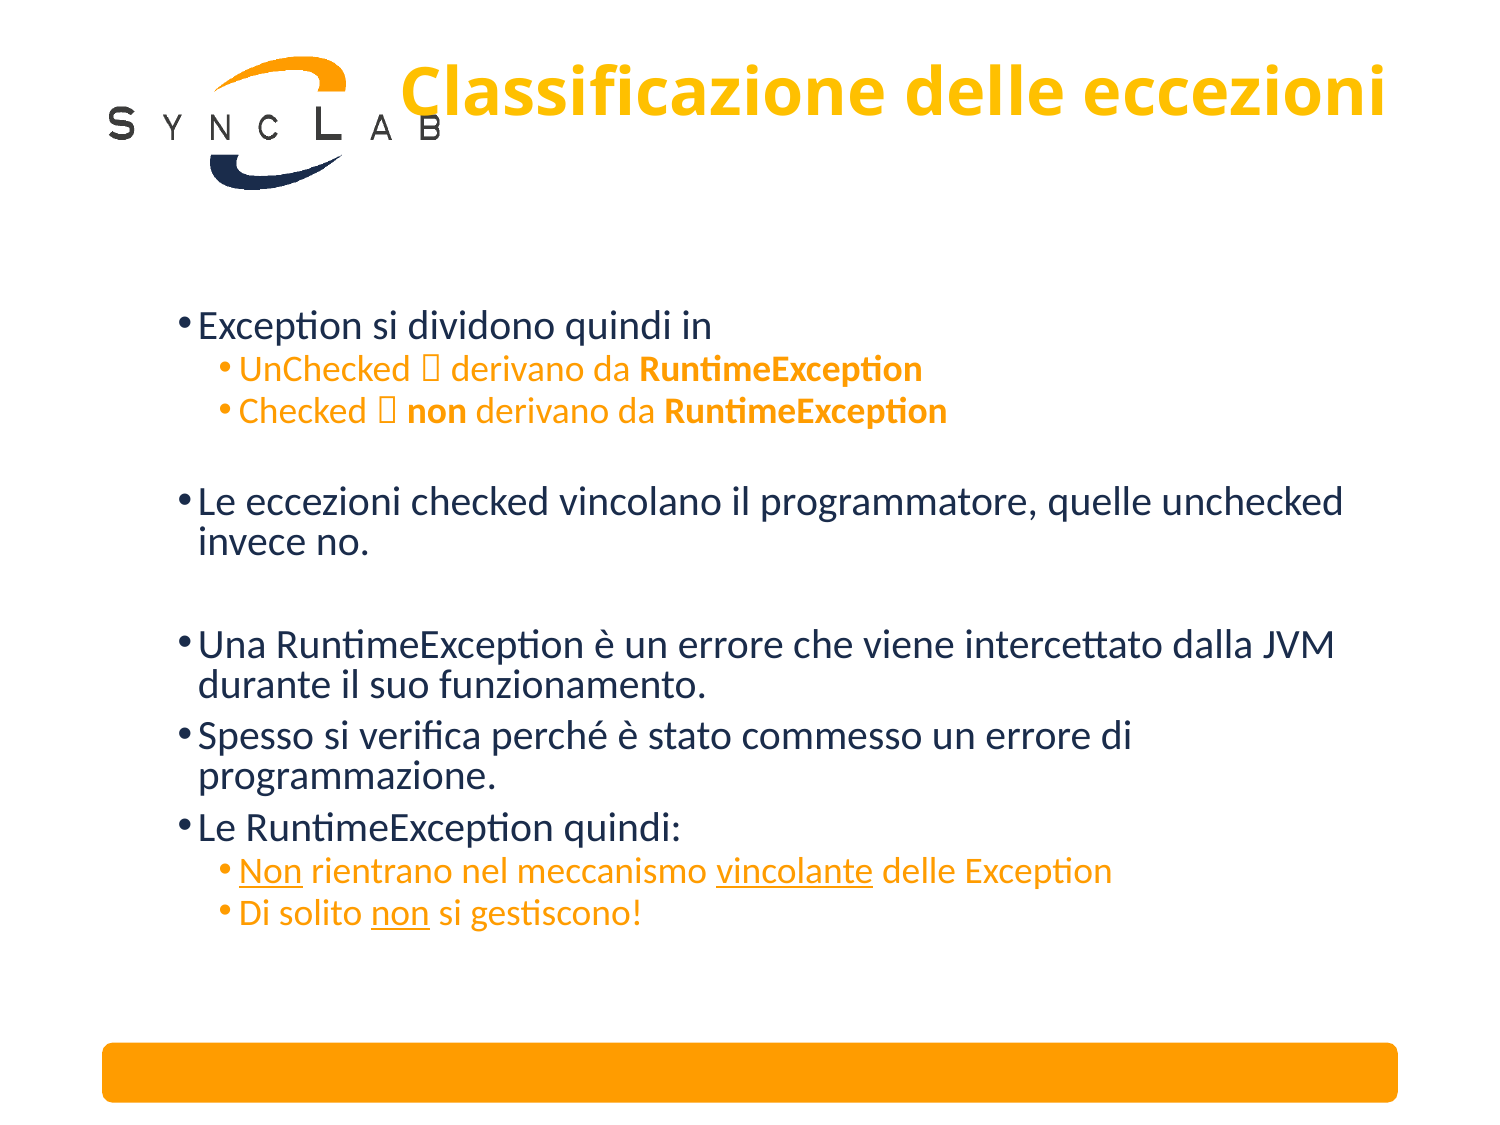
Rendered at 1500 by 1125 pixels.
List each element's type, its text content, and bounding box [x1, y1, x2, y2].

title Classificazione delle eccezioni [265, 25, 1500, 163]
text_box [859, 530, 891, 666]
list Exception si dividono quindi in UnChecked  derivano da RuntimeException Checked  non derivano da RuntimeException Le eccezioni checked vincolano il programmatore, quelle unchecked invece no. Una RuntimeException è un errore che viene intercettato dalla JVM durante il suo funzionamento. Spesso si verifica perché è stato commesso un errore di programmazione. Le RuntimeException quindi: Non rientrano nel meccanismo vincolante delle Exception Di solito non si gestiscono! [162, 299, 1438, 977]
picture [103, 52, 445, 193]
